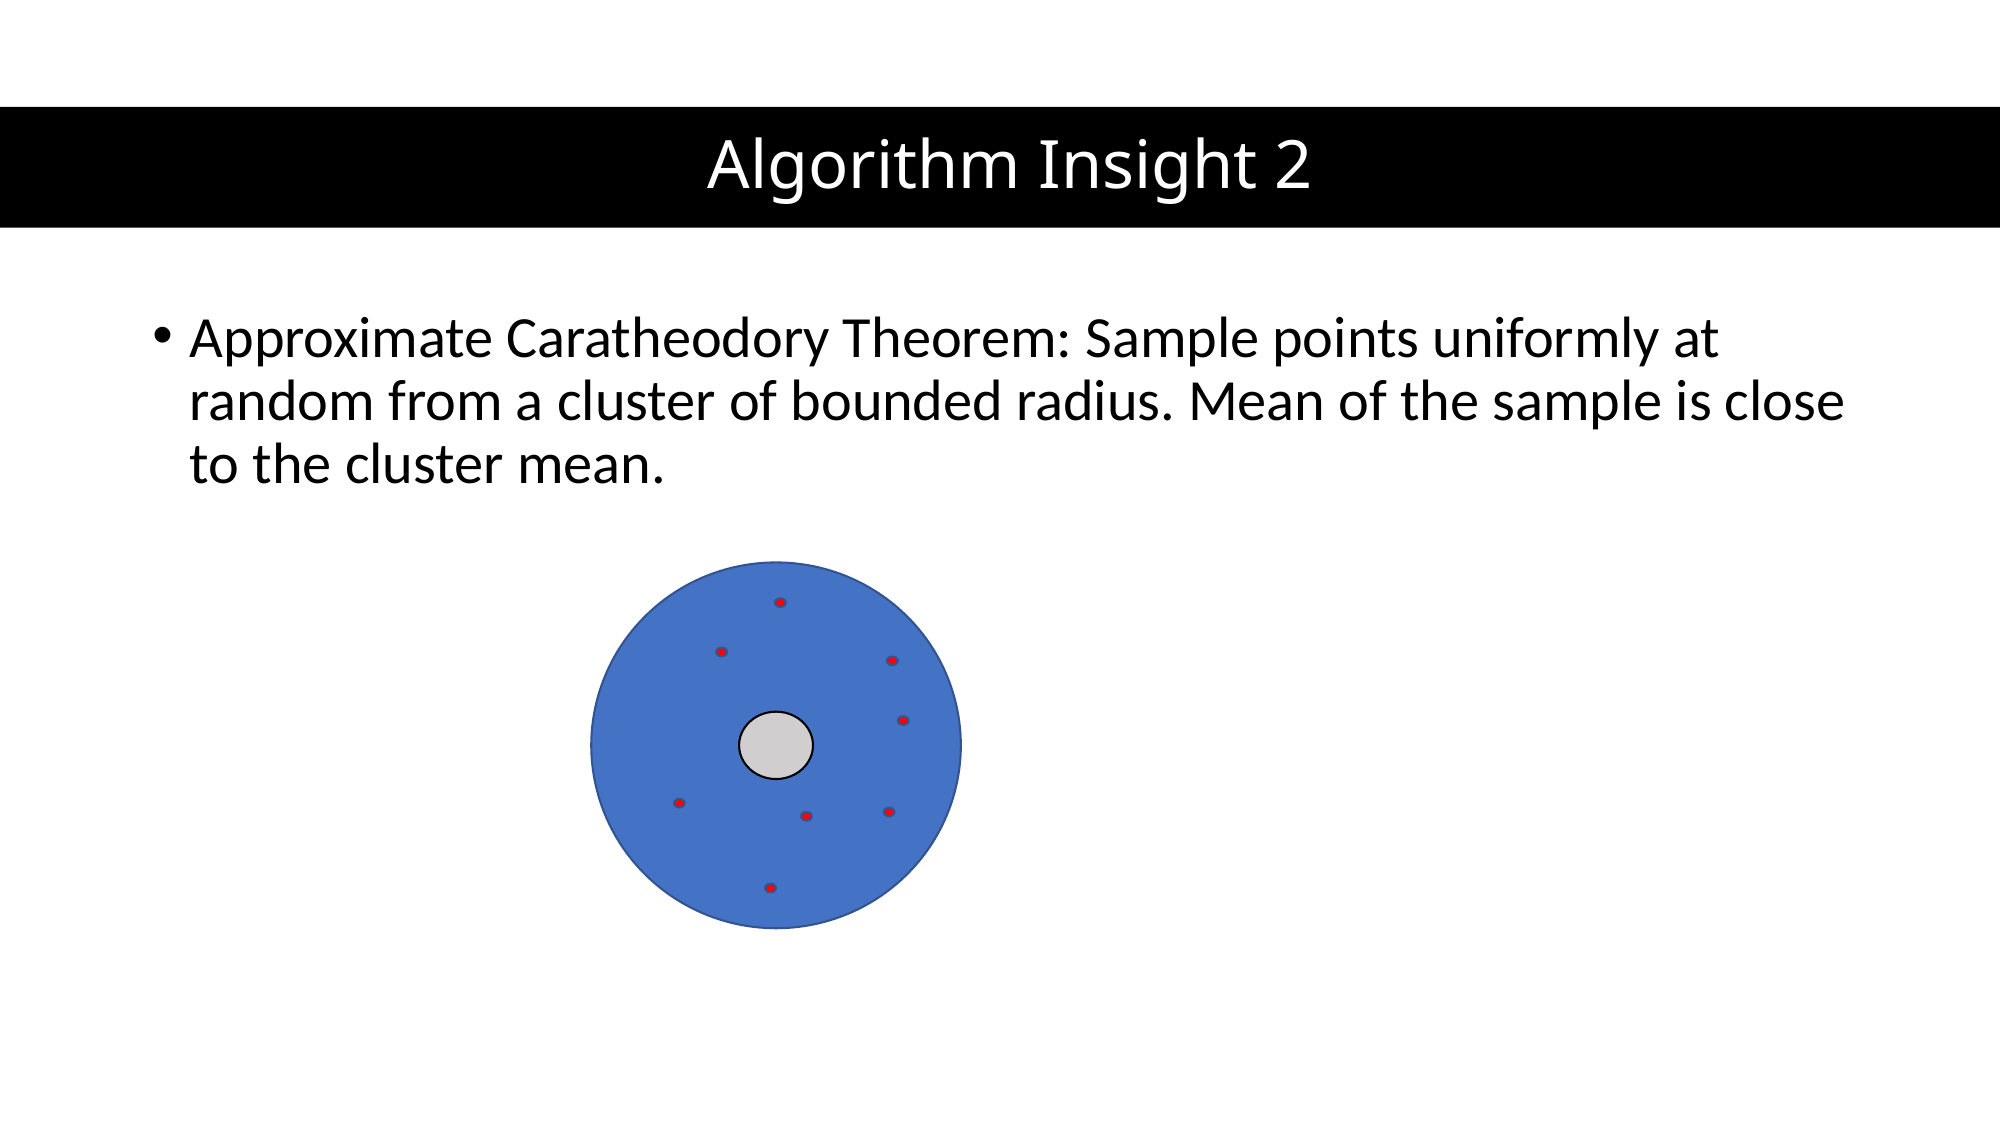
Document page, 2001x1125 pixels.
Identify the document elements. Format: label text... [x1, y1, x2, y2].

text_box [672, 797, 686, 809]
text_box [590, 561, 962, 930]
text_box [896, 715, 910, 727]
title Algorithm Insight 2 [91, 105, 1931, 228]
text_box [773, 597, 787, 609]
text_box [715, 646, 729, 658]
text_box [738, 710, 815, 781]
text_box [764, 882, 778, 894]
list Approximate Caratheodory Theorem: Sample points uniformly at random from a cluster of bounded radius. Mean of the sample is close to the cluster mean. [137, 299, 1863, 1014]
text_box [799, 810, 813, 822]
text_box [882, 806, 896, 818]
text_box [885, 655, 899, 667]
text_box [0, 106, 2000, 229]
